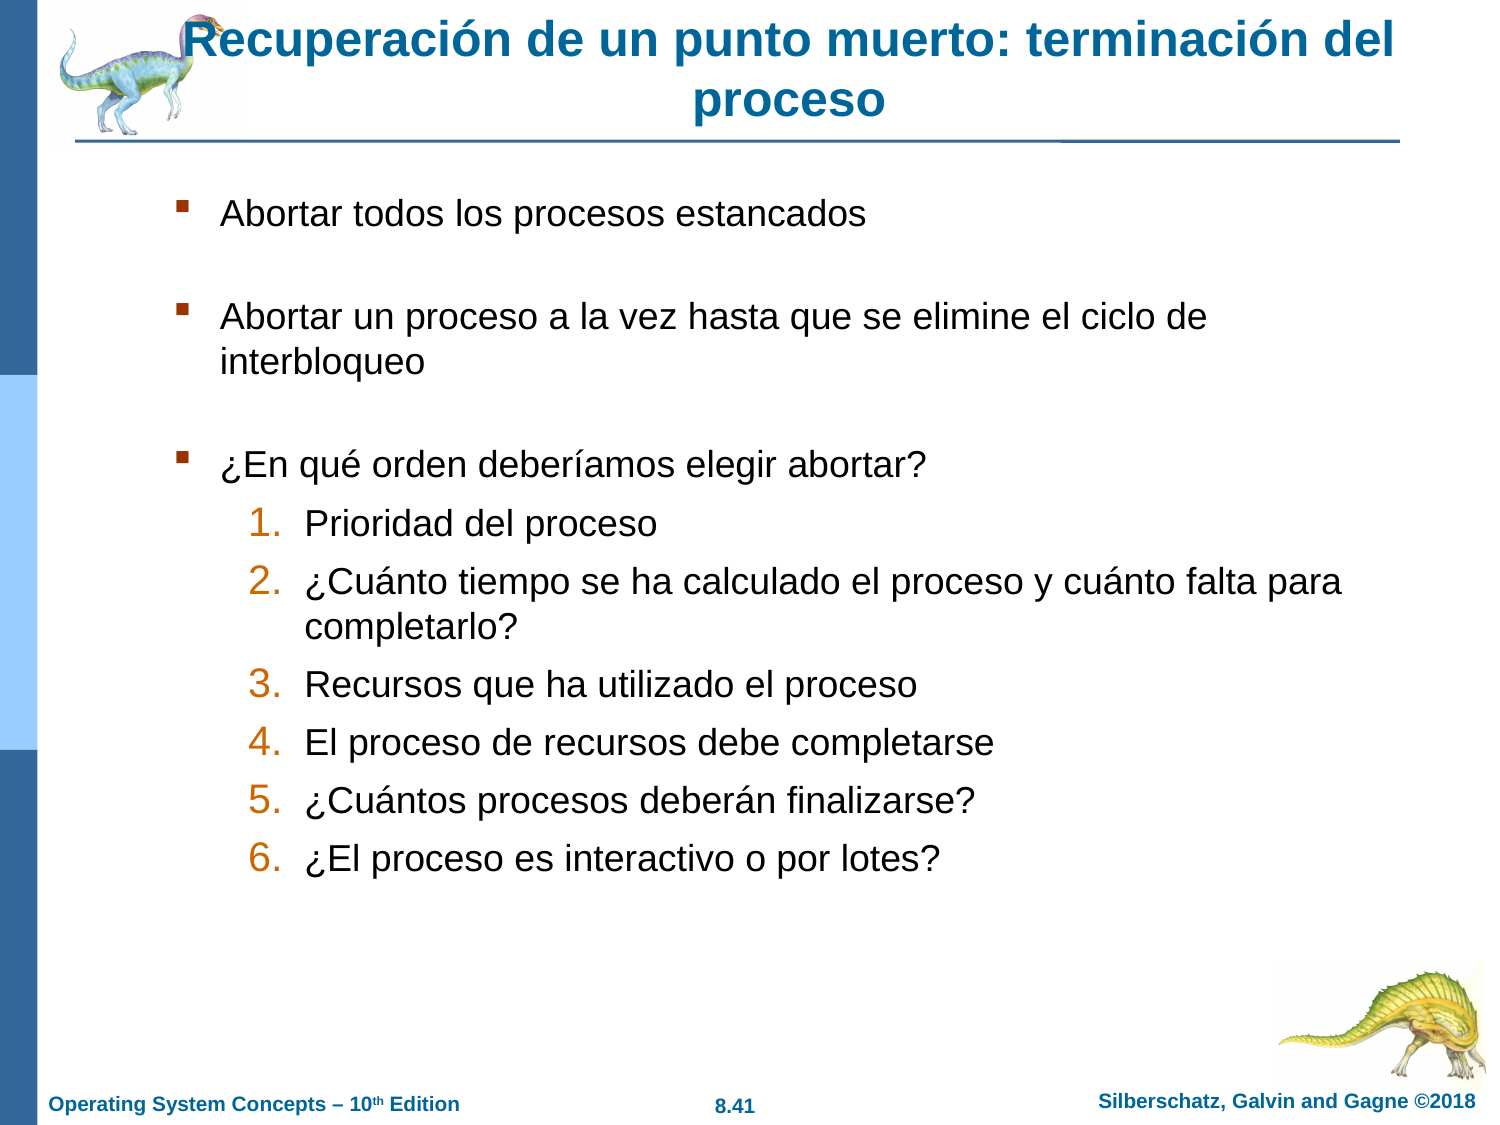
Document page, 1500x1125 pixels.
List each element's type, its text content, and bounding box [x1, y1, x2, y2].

picture [228, 45, 243, 51]
picture [1275, 959, 1486, 1090]
list Abortar todos los procesos estancados Abortar un proceso a la vez hasta que se elimine el ciclo de interbloqueo ¿En qué orden deberíamos elegir abortar? Prioridad del proceso ¿Cuánto tiempo se ha calculado el proceso y cuánto falta para completarlo? Recursos que ha utilizado el proceso El proceso de recursos debe completarse ¿Cuántos procesos deberán finalizarse? ¿El proceso es interactivo o por lotes? [158, 181, 1421, 925]
picture [228, 34, 237, 39]
picture [46, 0, 243, 149]
title Recuperación de un punto muerto: terminación del proceso [84, 58, 1494, 134]
